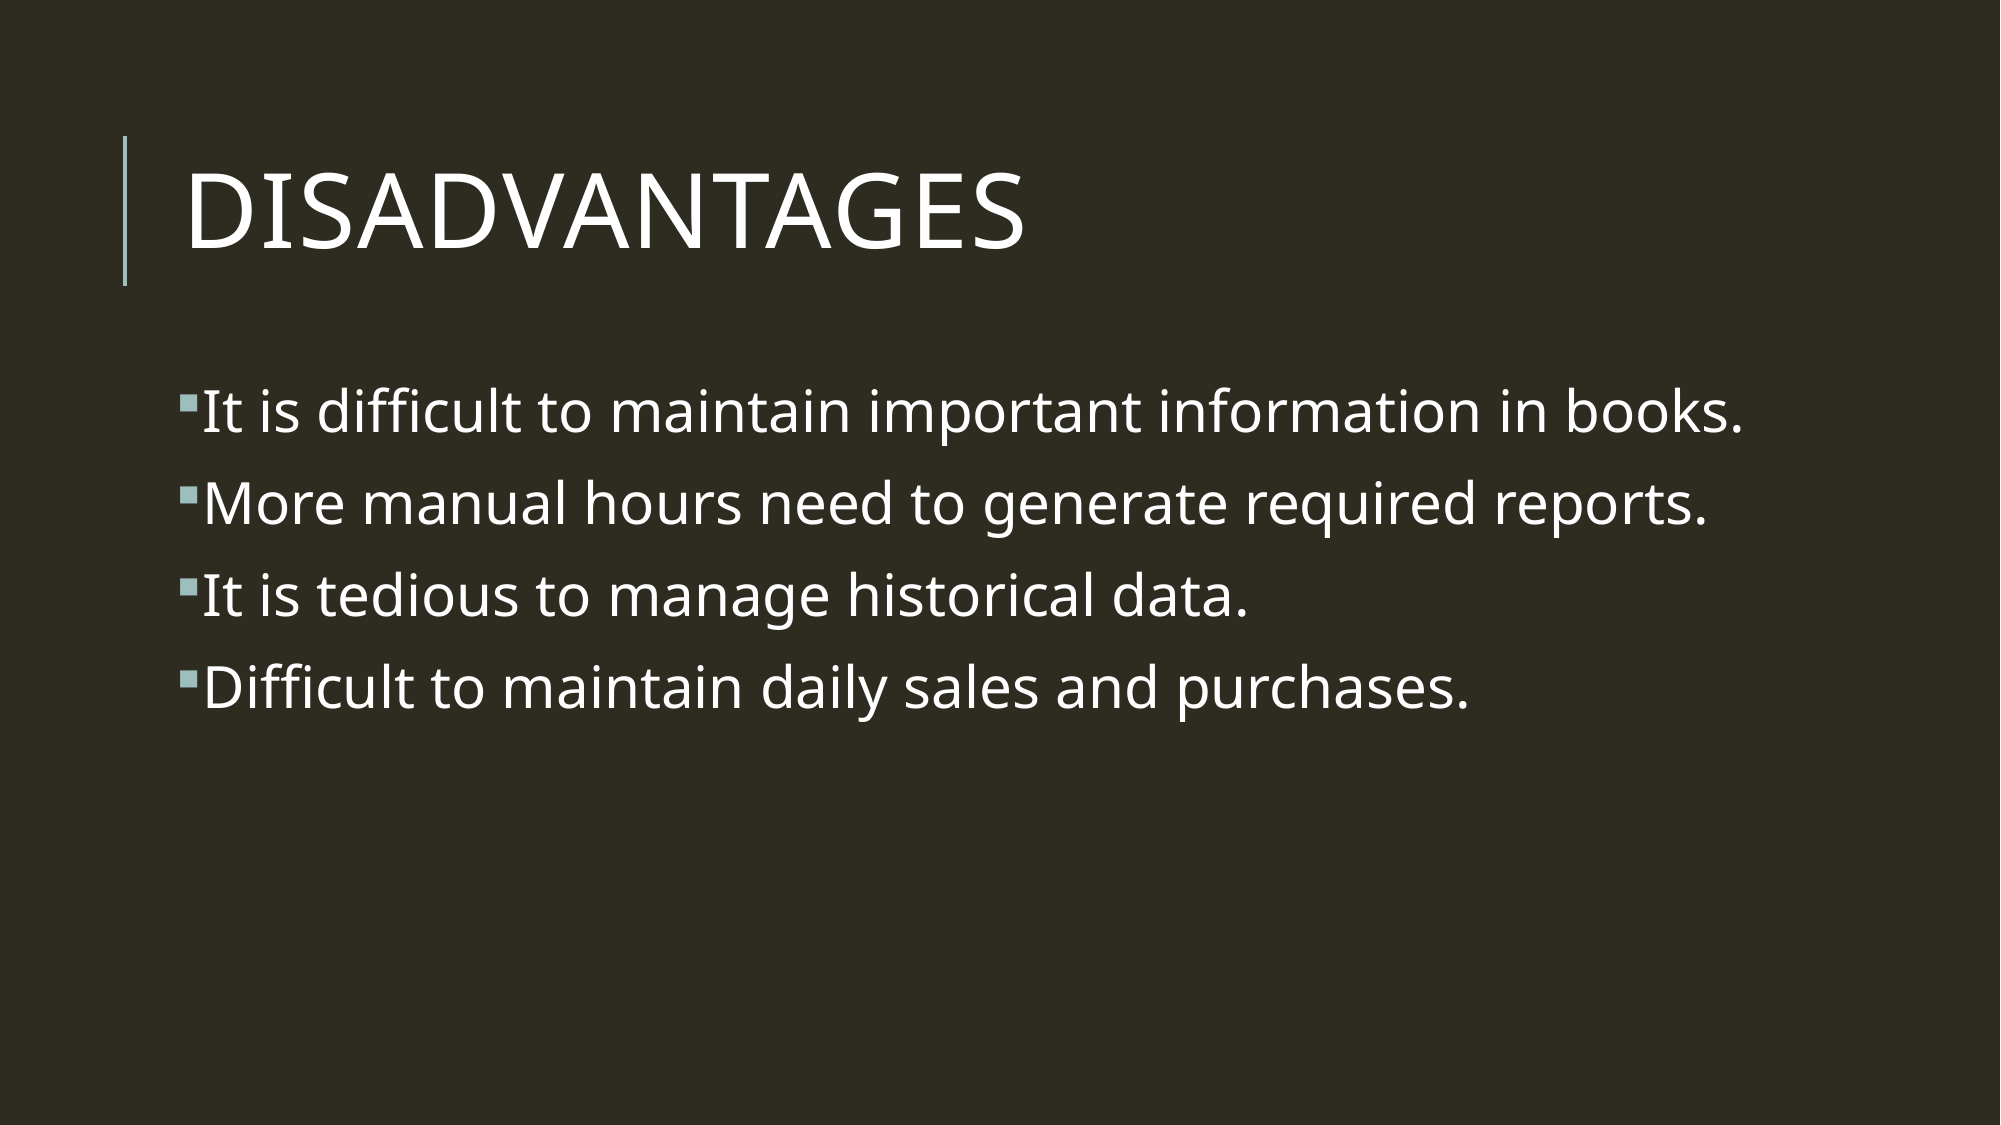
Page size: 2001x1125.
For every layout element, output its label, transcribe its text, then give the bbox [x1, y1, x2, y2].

list It is difficult to maintain important information in books. More manual hours need to generate required reports. It is tedious to manage historical data. Difficult to maintain daily sales and purchases. [168, 375, 1763, 1035]
title Disadvantages [168, 96, 1763, 342]
